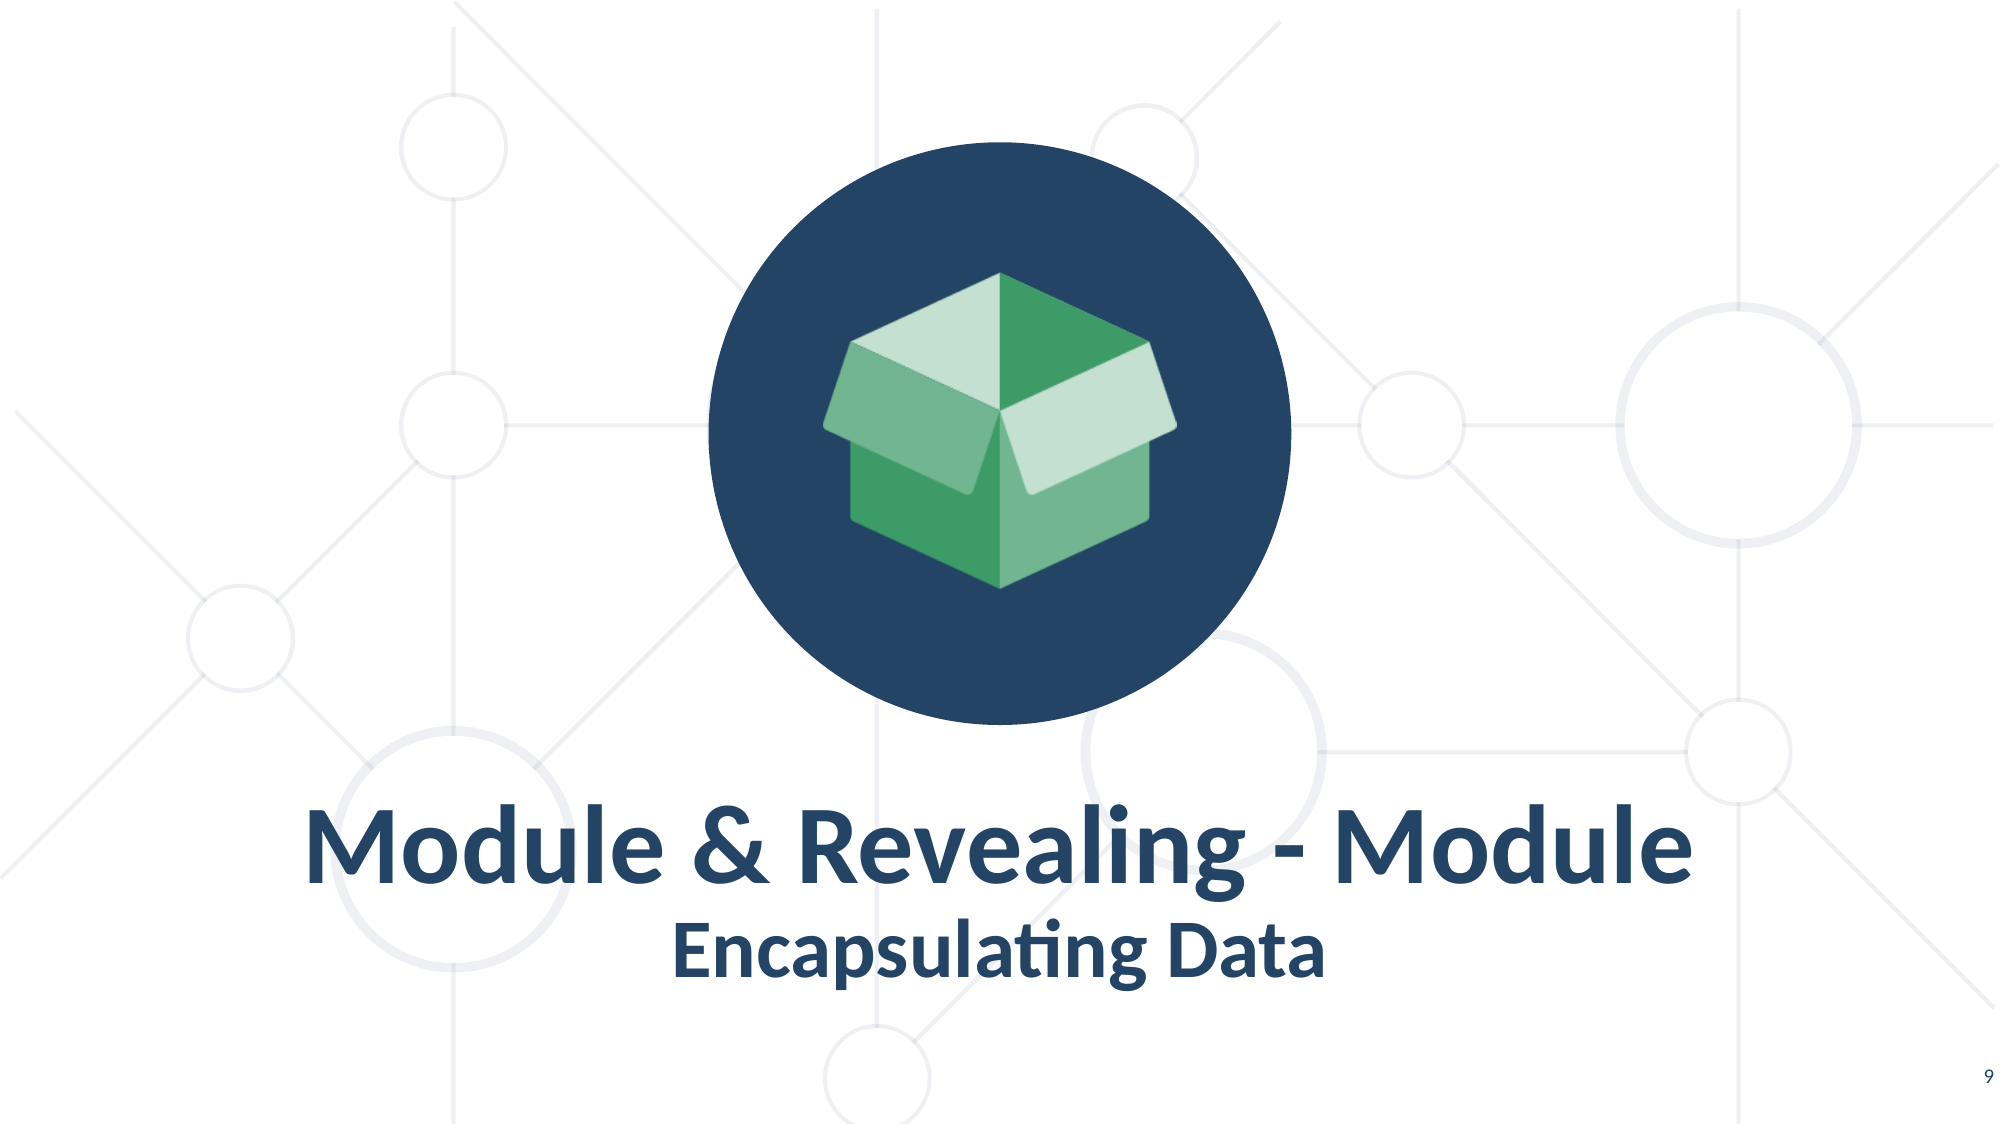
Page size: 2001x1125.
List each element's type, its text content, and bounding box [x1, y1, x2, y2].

picture [822, 253, 1177, 608]
slide_number 9 [1929, 1049, 2000, 1100]
list Encapsulating Data [100, 900, 1900, 983]
list Module & Revealing - Module [100, 771, 1900, 898]
